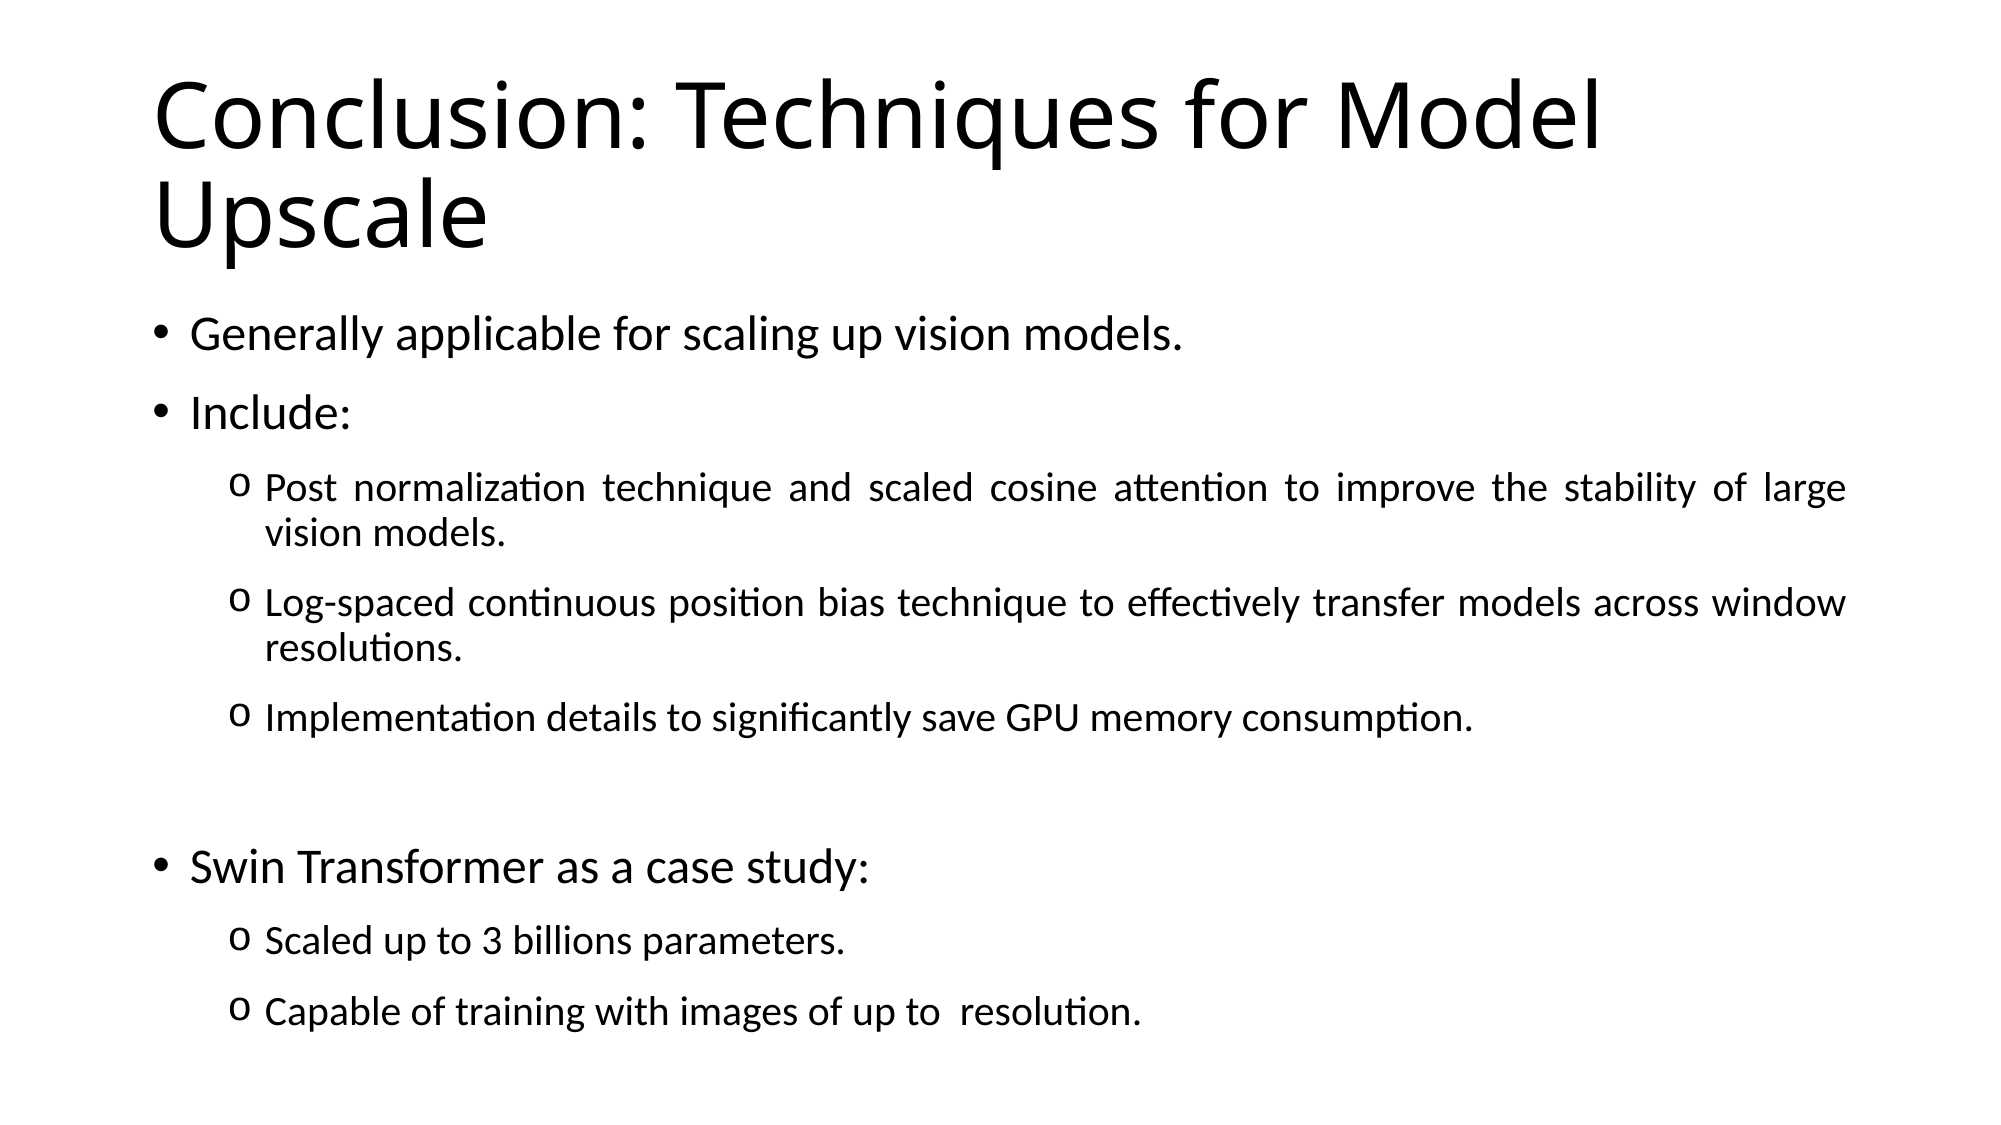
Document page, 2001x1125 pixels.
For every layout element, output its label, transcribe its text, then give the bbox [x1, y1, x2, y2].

title Conclusion: Techniques for Model Upscale [137, 59, 1863, 278]
